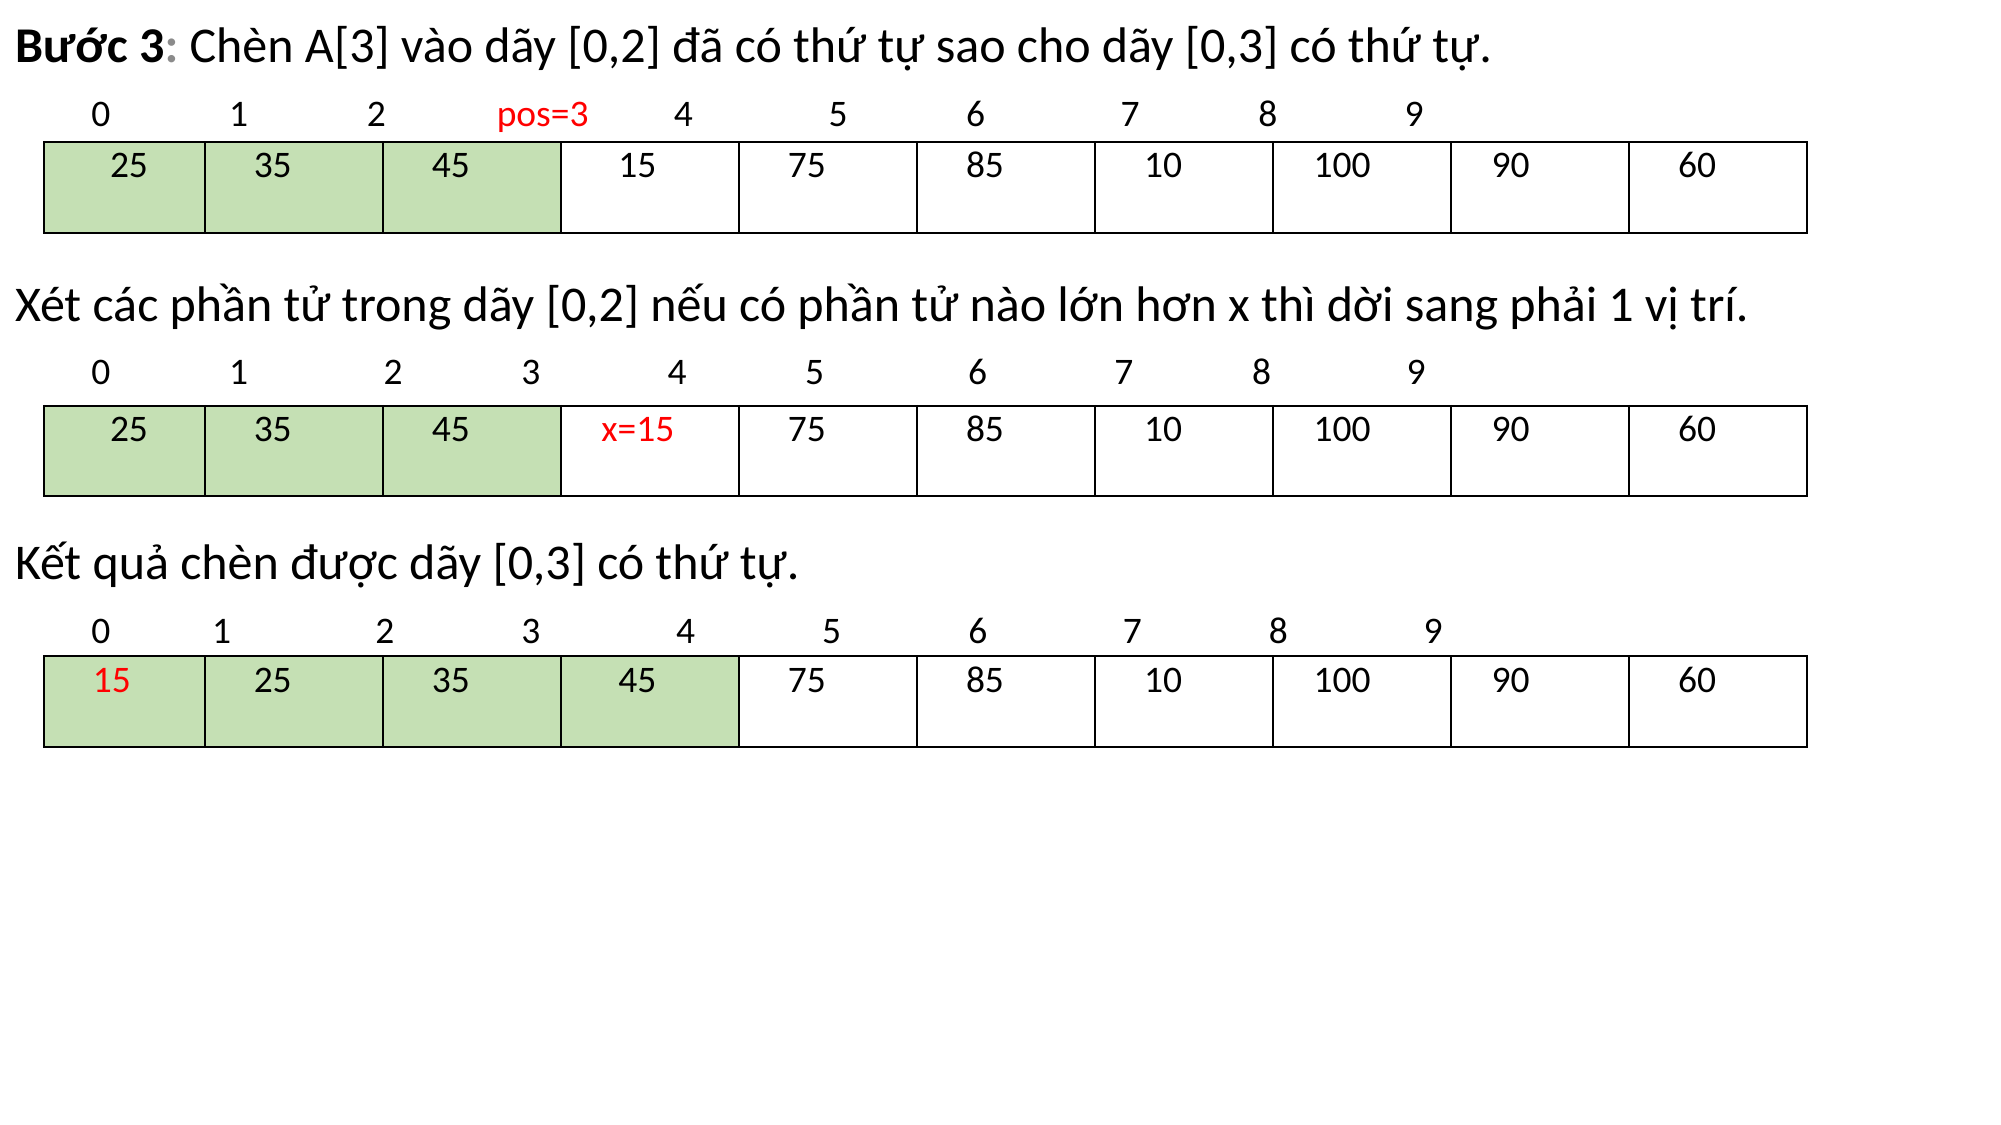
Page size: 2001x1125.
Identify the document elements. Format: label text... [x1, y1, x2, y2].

table_header 45 [562, 657, 738, 746]
table_header 25 [45, 143, 204, 232]
table_header 100 [1274, 407, 1450, 495]
table_header 10 [1096, 143, 1272, 232]
table_header 90 [1452, 657, 1628, 746]
table_header 85 [918, 143, 1094, 232]
table_header 85 [918, 407, 1094, 495]
table_header 90 [1452, 407, 1628, 495]
table_header 100 [1274, 657, 1450, 746]
list Bước 3: Chèn A[3] vào dãy [0,2] đã có thứ tự sao cho dãy [0,3] có thứ tự. 0 1 2 pos=3 4 5 6 7 8 9 Xét các phần tử trong dãy [0,2] nếu có phần tử nào lớn hơn x thì dời sang phải 1 vị trí. 0 1 2 3 4 5 6 7 8 9 Kết quả chèn được dãy [0,3] có thứ tự. 0 1 2 3 4 5 6 7 8 9 [0, 11, 2000, 1115]
table_header 15 [562, 143, 738, 232]
table_header 90 [1452, 143, 1628, 232]
table_header x=15 [562, 407, 738, 495]
table_header 35 [384, 657, 560, 746]
table_header 60 [1630, 657, 1806, 746]
table_header 75 [740, 407, 916, 495]
table_header 35 [206, 407, 382, 495]
table_header 75 [740, 143, 916, 232]
table_header 15 [45, 657, 204, 746]
table_header 25 [206, 657, 382, 746]
table_header 45 [384, 143, 560, 232]
table_header 35 [206, 143, 382, 232]
table_header 75 [740, 657, 916, 746]
table_header 10 [1096, 407, 1272, 495]
table_header 10 [1096, 657, 1272, 746]
table_header 45 [384, 407, 560, 495]
table_header 25 [45, 407, 204, 495]
table_header 60 [1630, 407, 1806, 495]
table_header 60 [1630, 143, 1806, 232]
table_header 85 [918, 657, 1094, 746]
table_header 100 [1274, 143, 1450, 232]
